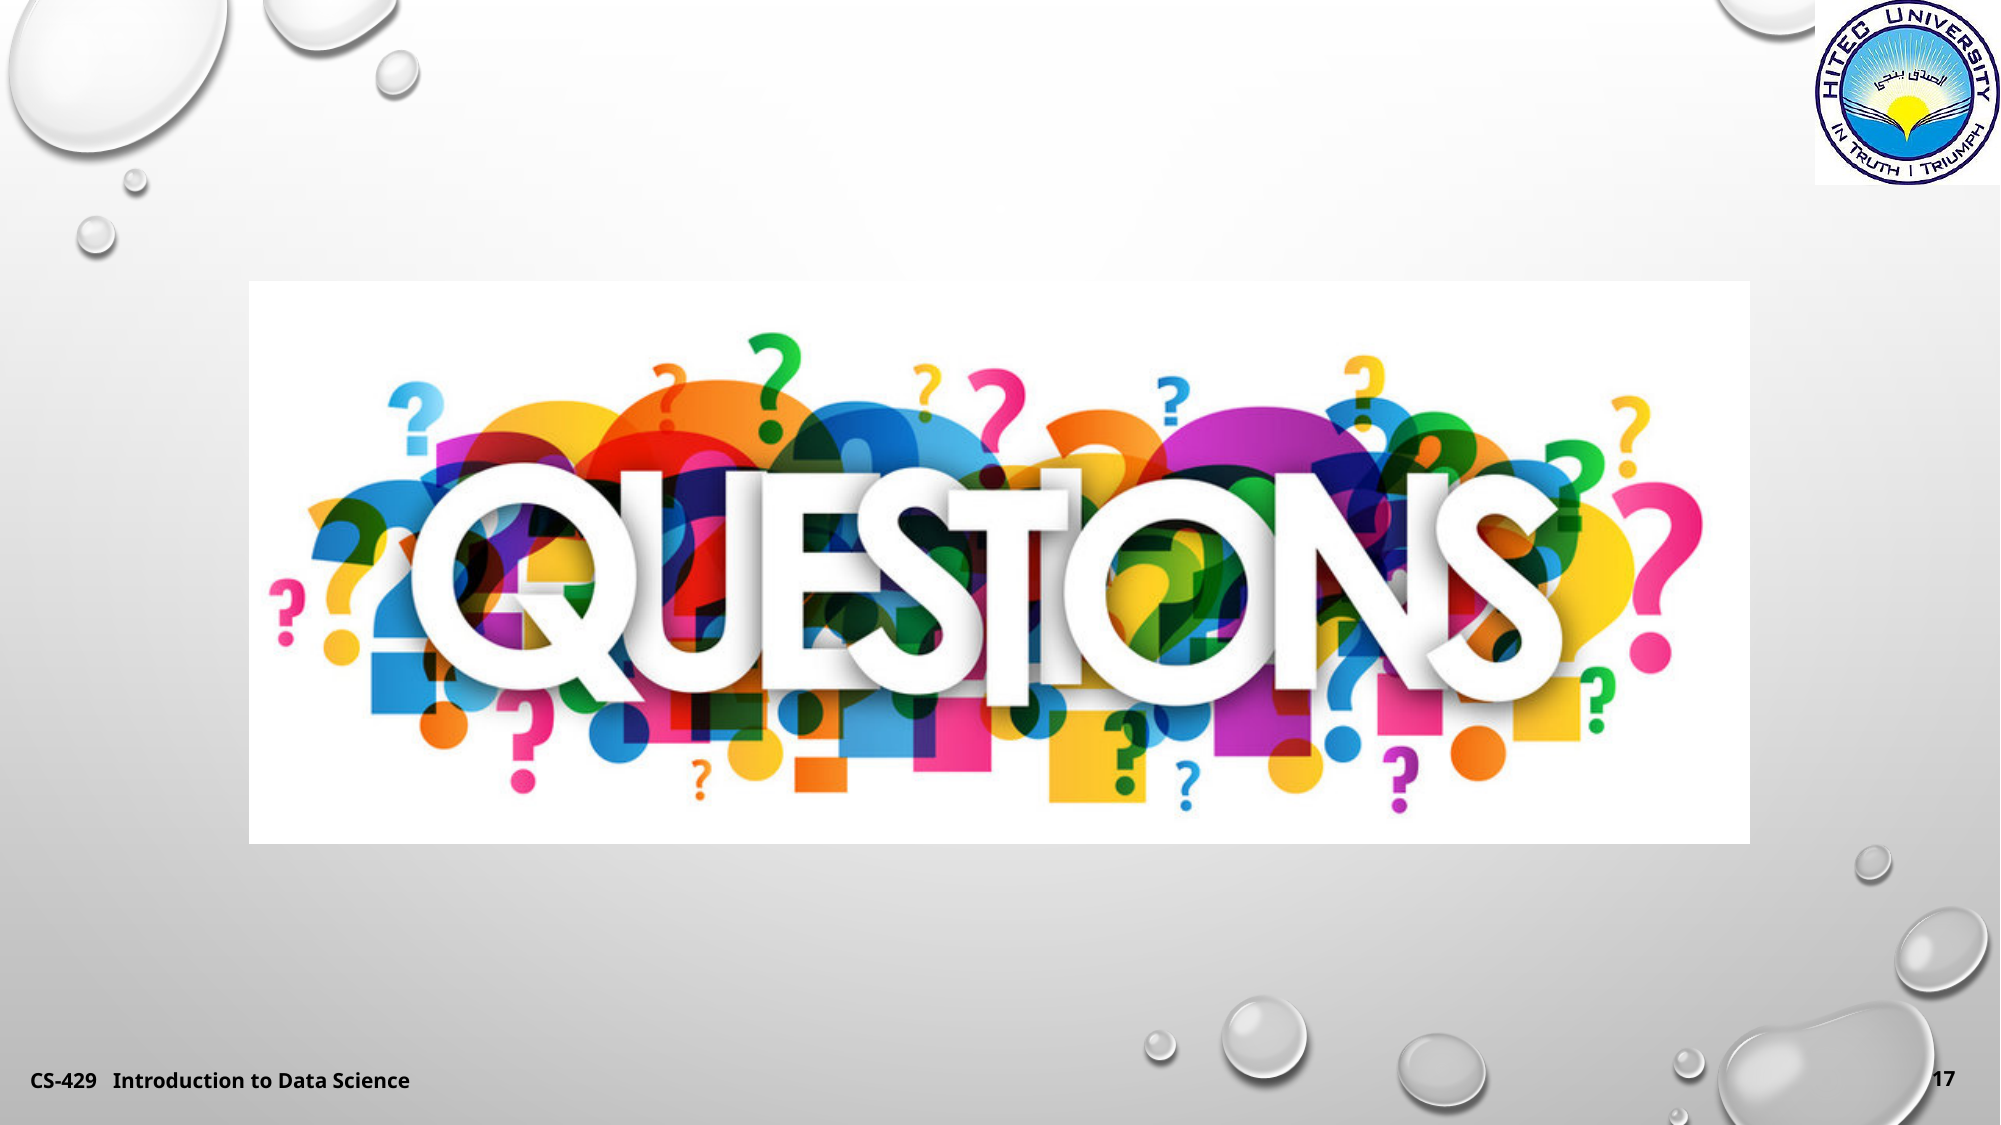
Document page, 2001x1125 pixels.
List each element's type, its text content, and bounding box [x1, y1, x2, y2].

footer CS-429 Introduction to Data Science [15, 1050, 1110, 1110]
picture [0, 0, 2000, 1125]
slide_number 17 [1845, 1050, 1971, 1110]
